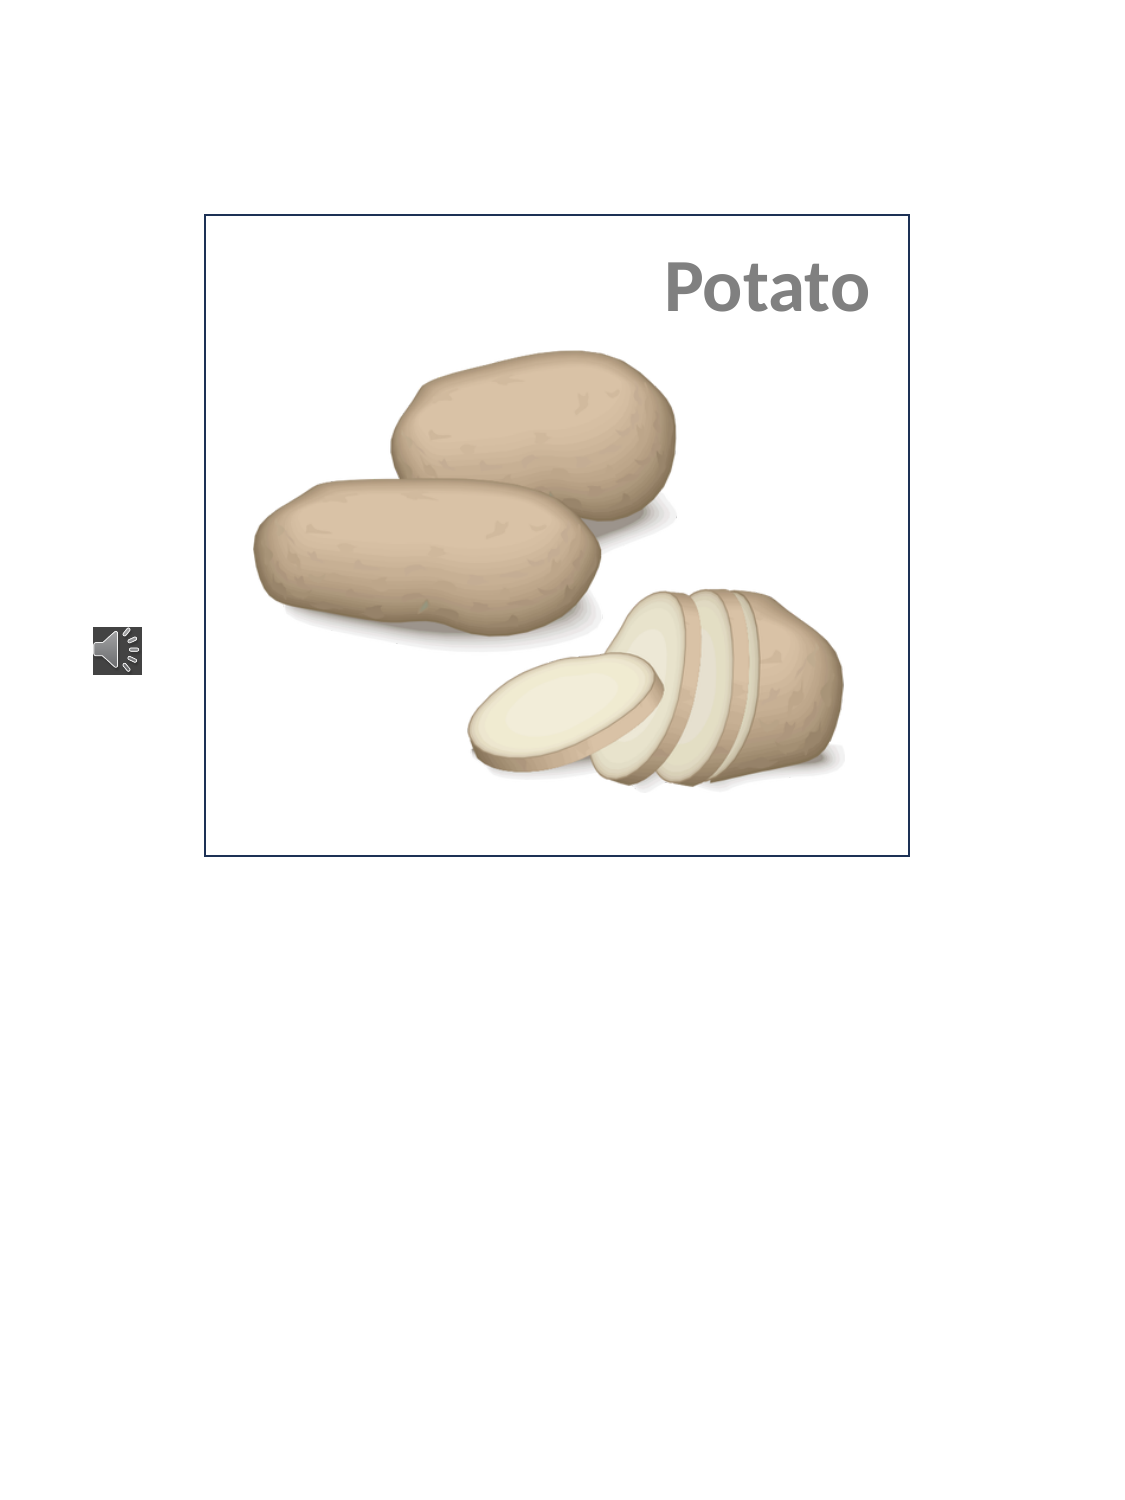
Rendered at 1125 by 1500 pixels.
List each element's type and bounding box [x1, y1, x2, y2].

text_box [204, 214, 910, 857]
picture [253, 350, 845, 793]
picture [92, 626, 143, 677]
